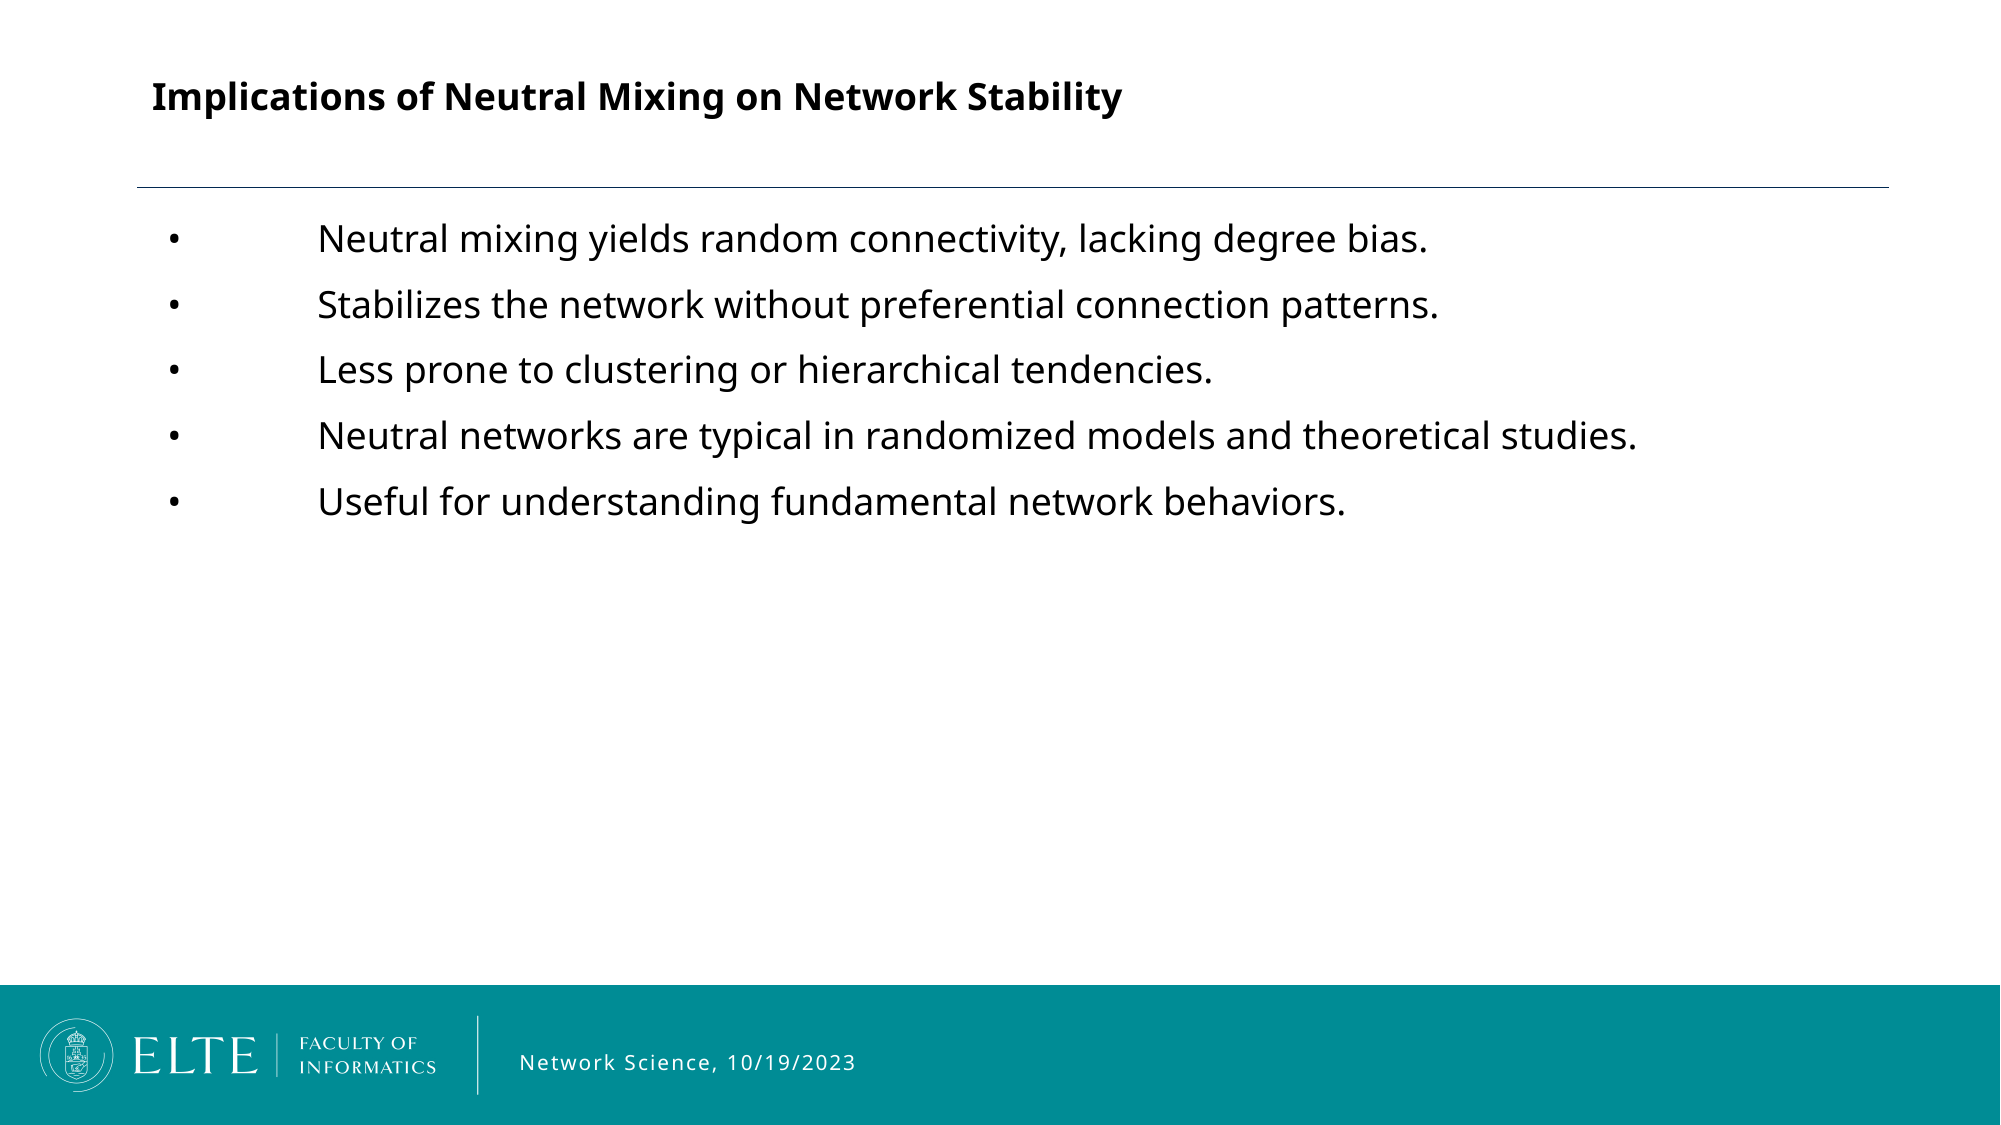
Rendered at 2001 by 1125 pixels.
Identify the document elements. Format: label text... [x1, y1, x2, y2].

list • Neutral mixing yields random connectivity, lacking degree bias. • Stabilizes the network without preferential connection patterns. • Less prone to clustering or hierarchical tendencies. • Neutral networks are typical in randomized models and theoretical studies. • Useful for understanding fundamental network behaviors. [152, 207, 1878, 946]
text_box Implications of Neutral Mixing on Network Stability [137, 65, 1863, 126]
picture [0, 985, 2000, 1125]
